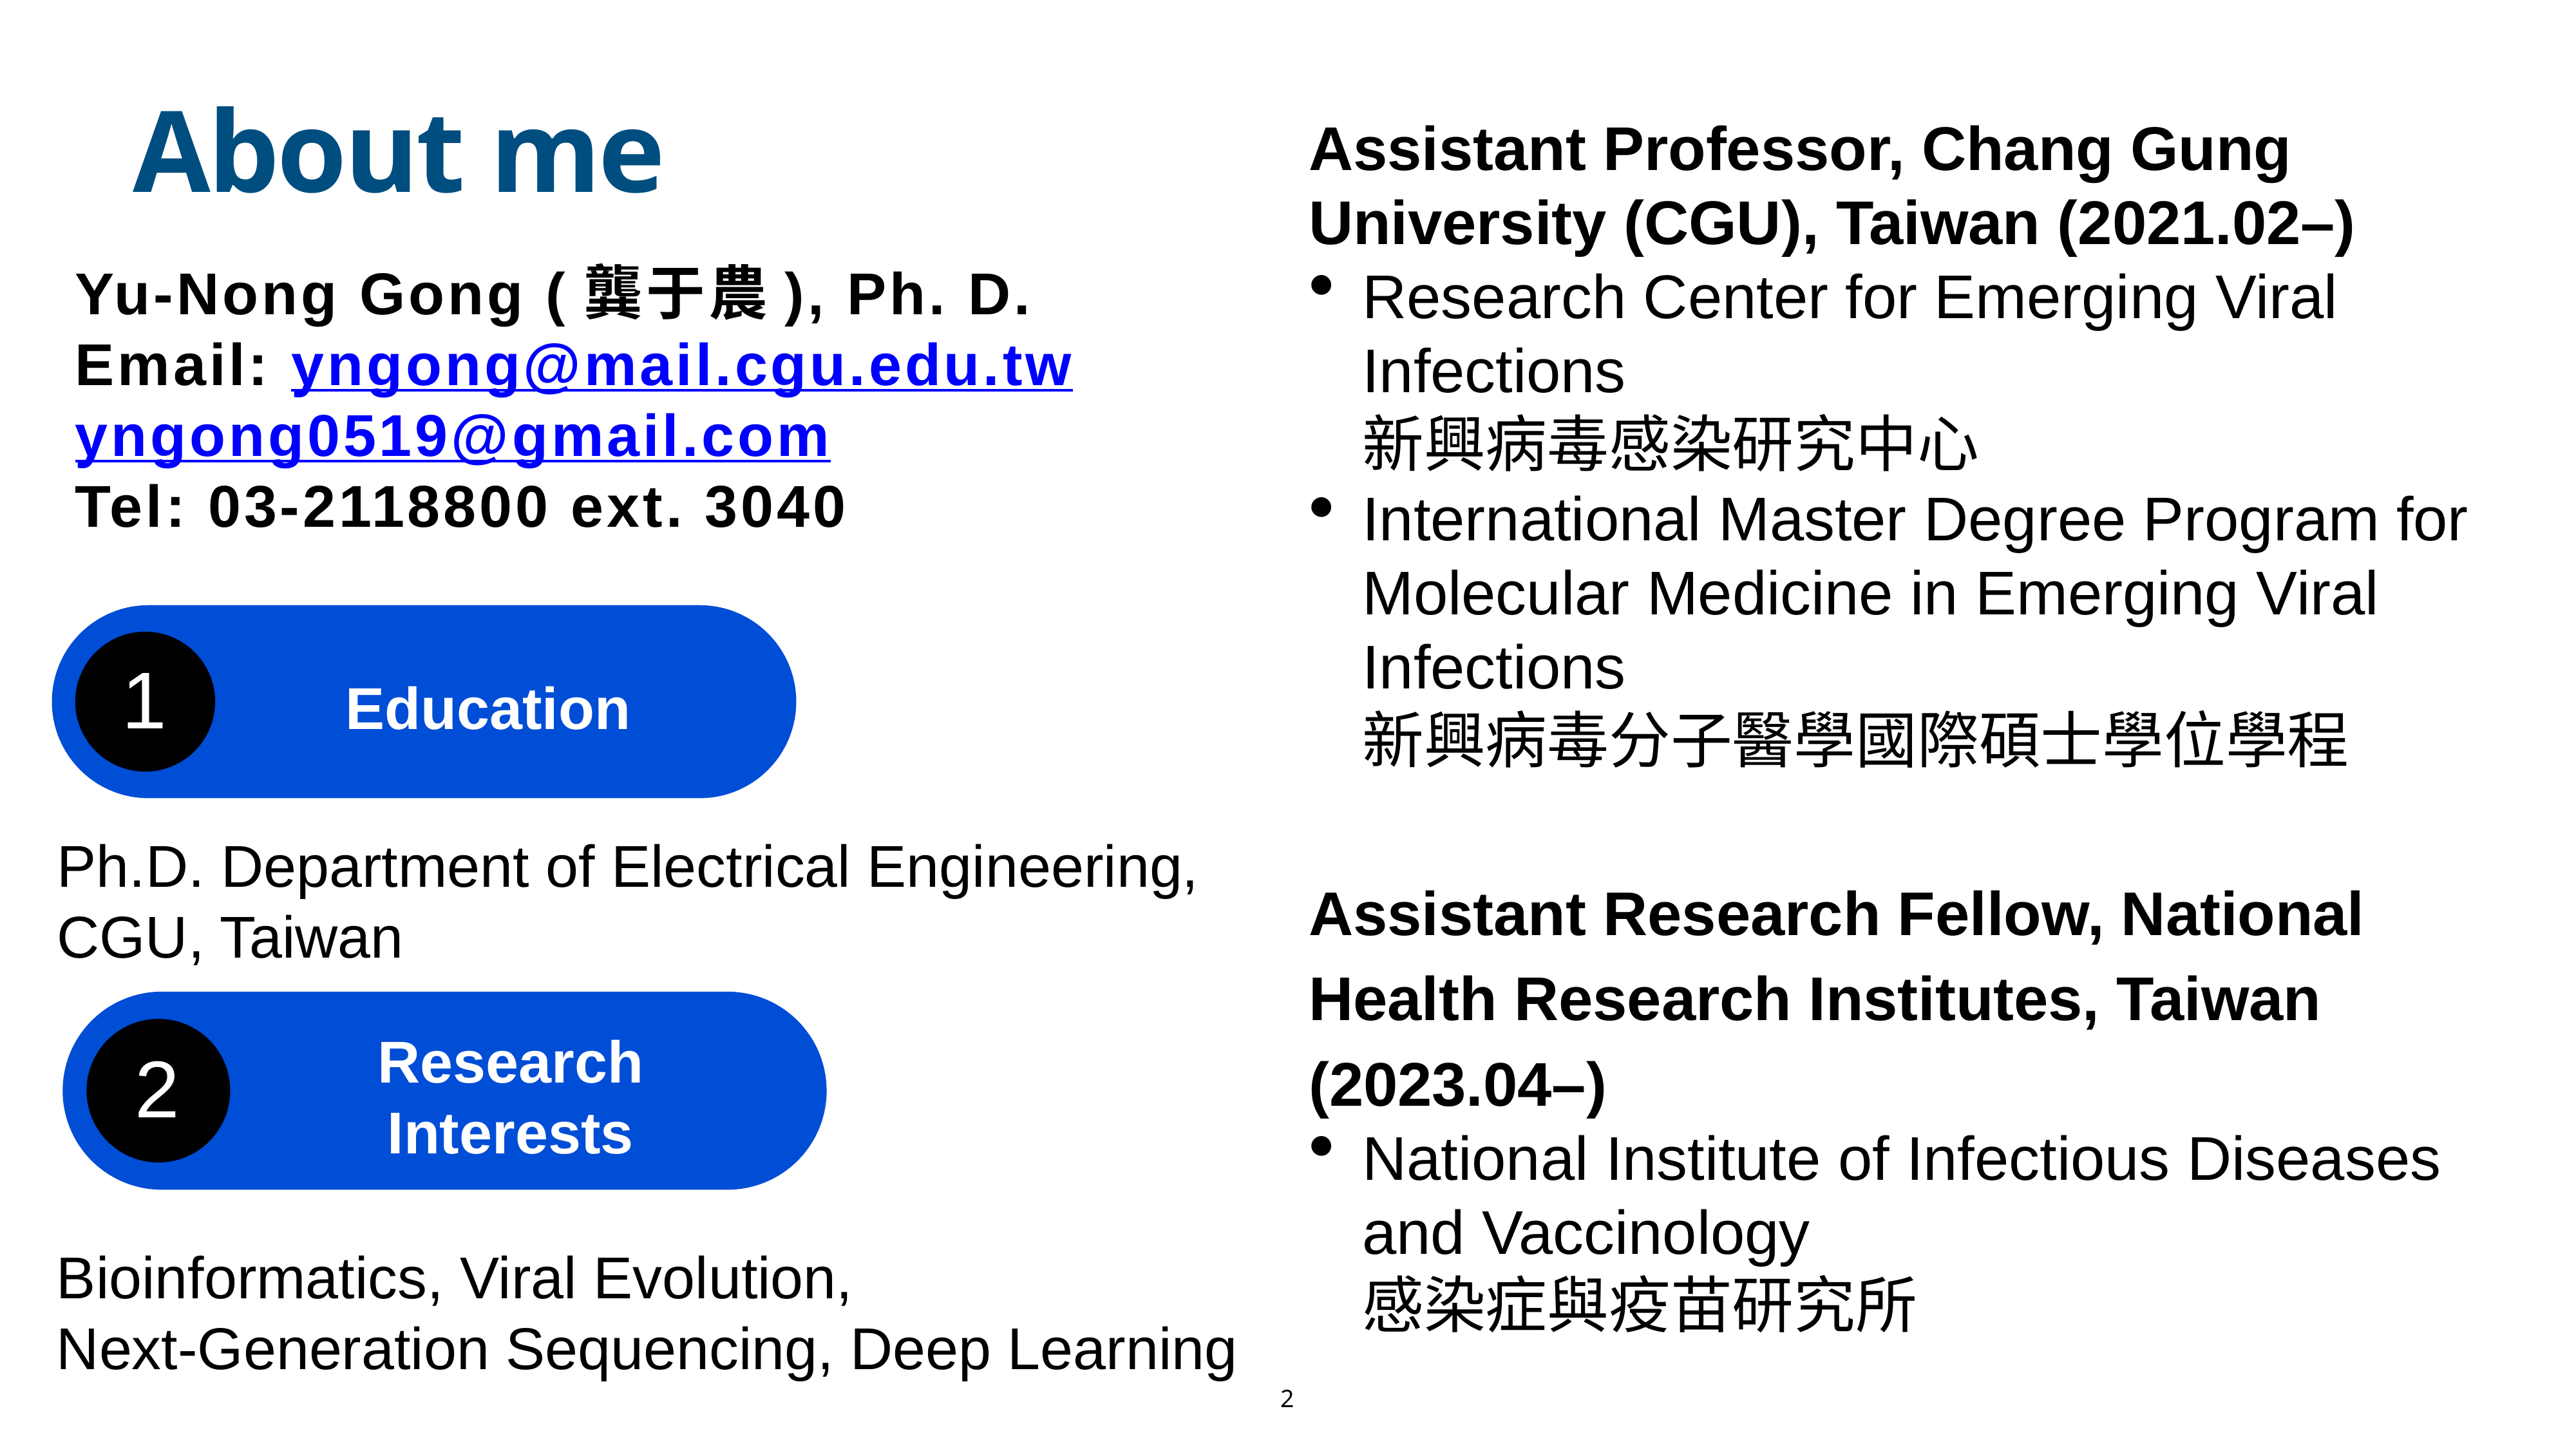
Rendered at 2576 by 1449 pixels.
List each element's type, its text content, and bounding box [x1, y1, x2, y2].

text_box [52, 605, 797, 799]
text_box [75, 654, 93, 749]
text_box [86, 1043, 105, 1139]
text_box 2 [105, 1030, 210, 1141]
slide_number 2 [1274, 1381, 1301, 1422]
title About me [127, 100, 2449, 250]
text_box Assistant Professor, Chang Gung University (CGU), Taiwan (2021.02–) Research Center for Emerging Viral Infections 新興病毒感染研究中心 International Master Degree Program for Molecular Medicine in Emerging Viral Infections 新興病毒分子醫學國際碩士學位學程 Assistant Research Fellow, National Health Research Institutes, Taiwan (2023.04–) National Institute of Infectious Diseases and Vaccinology 感染症與疫苗研究所 [1303, 103, 2540, 1346]
text_box 1 [93, 643, 196, 750]
text_box [62, 991, 827, 1190]
text_box Ph.D. Department of Electrical Engineering, CGU, Taiwan [52, 822, 1218, 976]
text_box [95, 653, 216, 772]
text_box Bioinformatics, Viral Evolution, Next-Generation Sequencing, Deep Learning [52, 1235, 1367, 1386]
text_box [119, 1019, 198, 1030]
text_box [107, 631, 183, 643]
text_box [106, 1040, 231, 1163]
text_box Education [267, 620, 710, 791]
text_box Research Interests [283, 1007, 738, 1183]
text_box Yu-Nong Gong (龔于農), Ph. D. Email: yngong@mail.cgu.edu.tw yngong0519@gmail.com Tel: 03-2118800 ext. 3040 [70, 250, 1303, 545]
